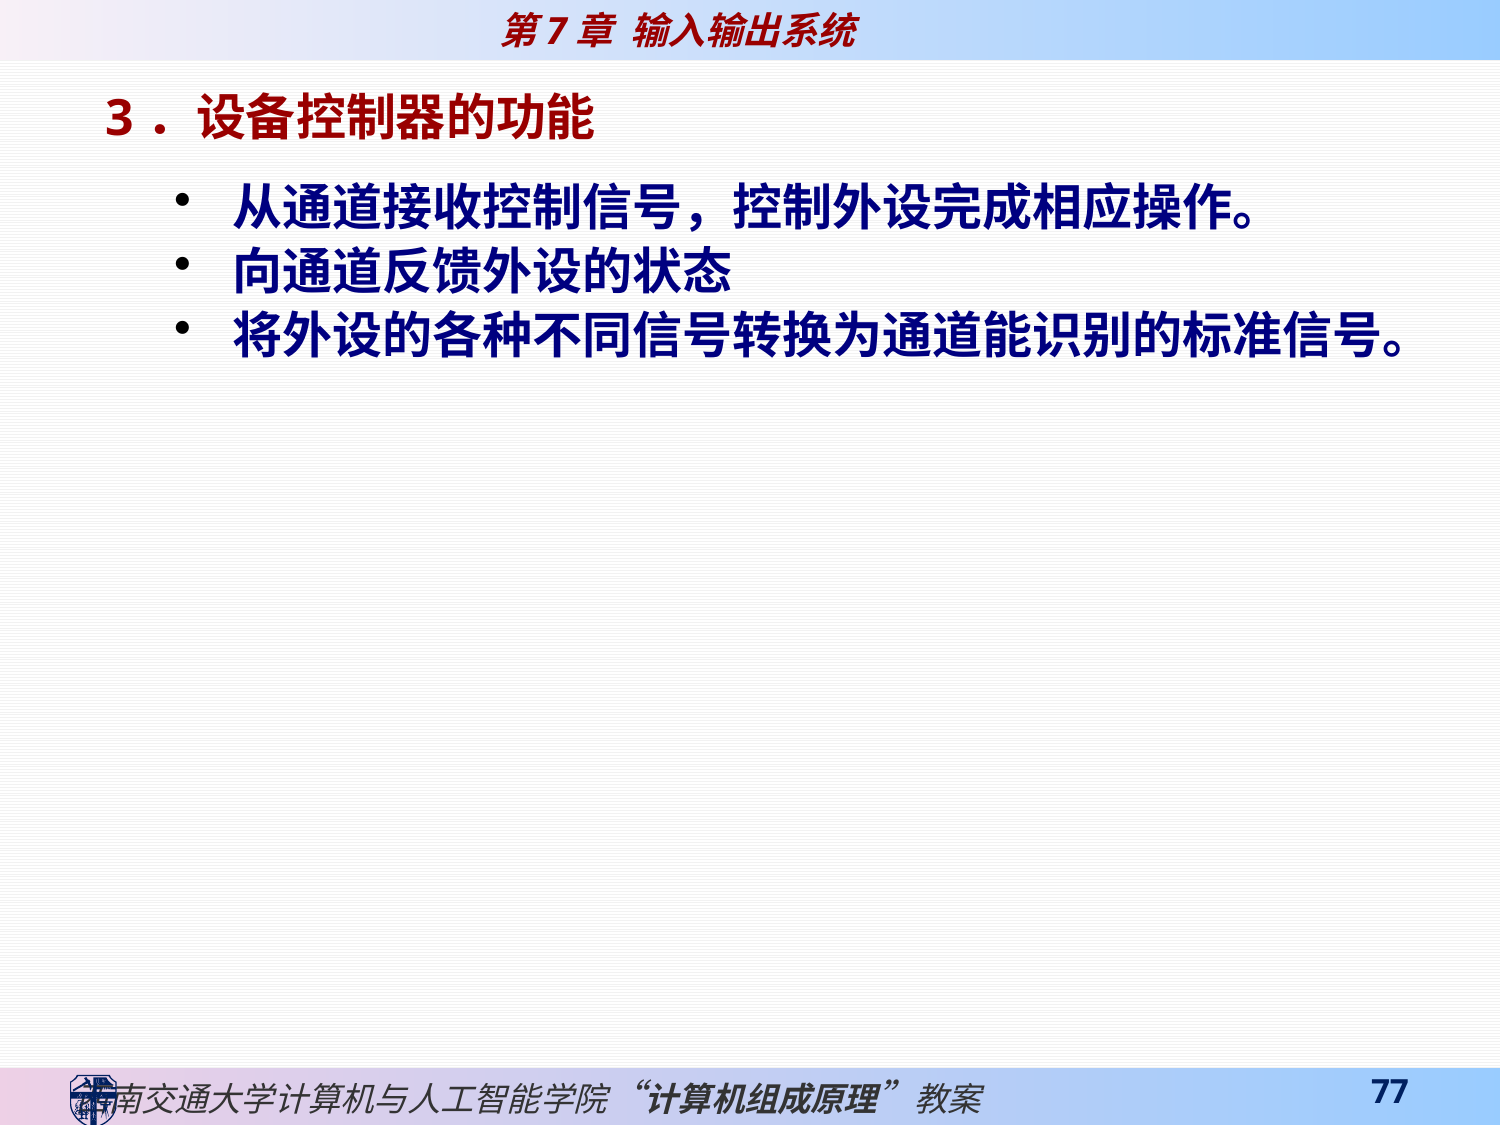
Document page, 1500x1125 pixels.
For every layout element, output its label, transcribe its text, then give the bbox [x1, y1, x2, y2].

text_box 3．设备控制器的功能 [64, 78, 1495, 153]
text_box 从通道接收控制信号，控制外设完成相应操作。 向通道反馈外设的状态 将外设的各种不同信号转换为通道能识别的标准信号。 [159, 174, 1489, 372]
